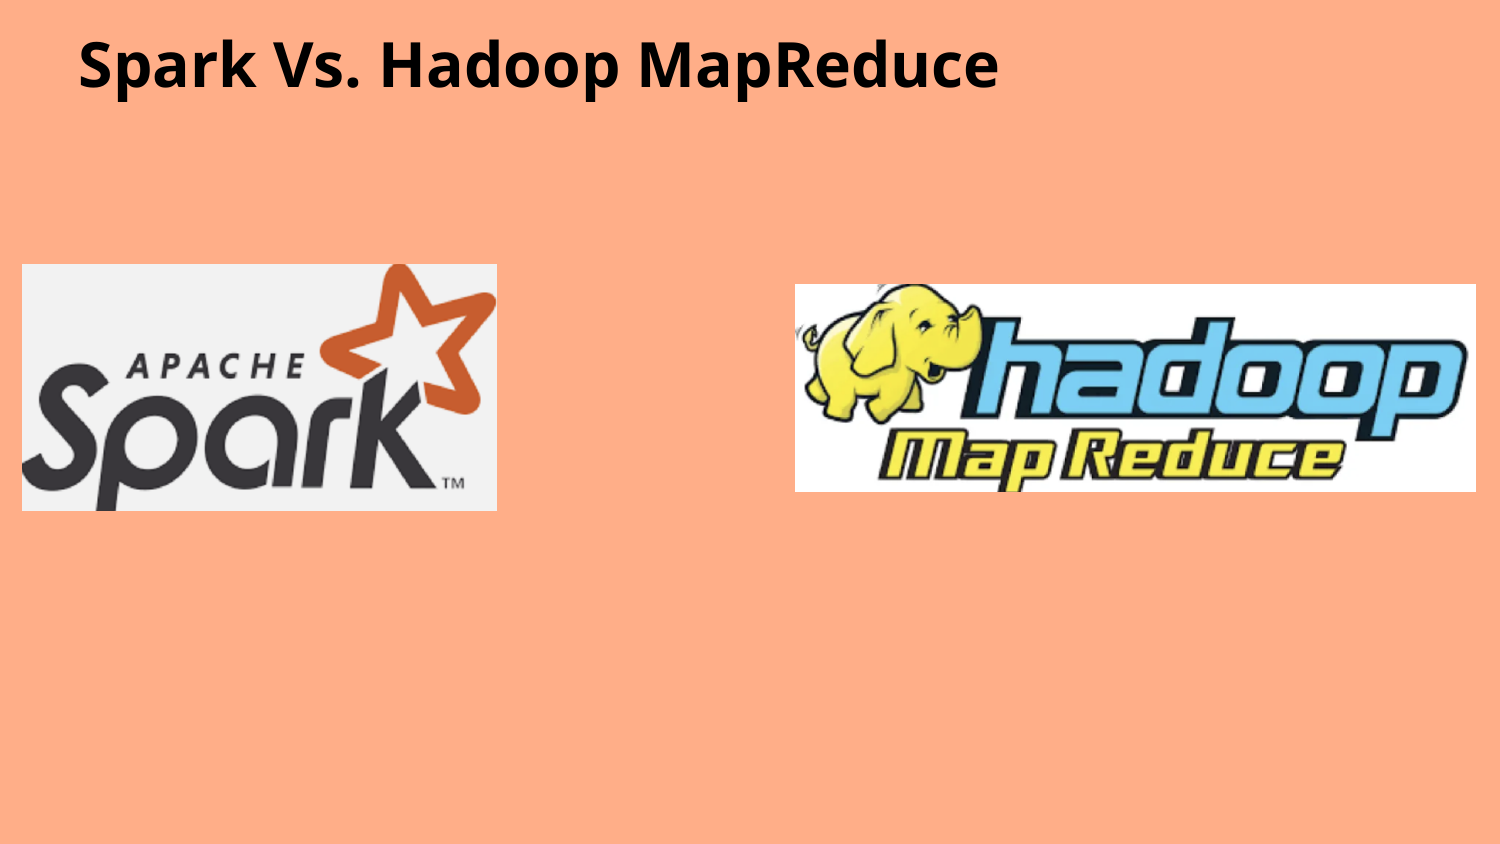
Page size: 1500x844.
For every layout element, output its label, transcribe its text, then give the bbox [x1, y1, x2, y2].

picture [795, 284, 1476, 492]
picture [22, 264, 498, 511]
title Spark Vs. Hadoop MapReduce [63, 9, 1462, 115]
